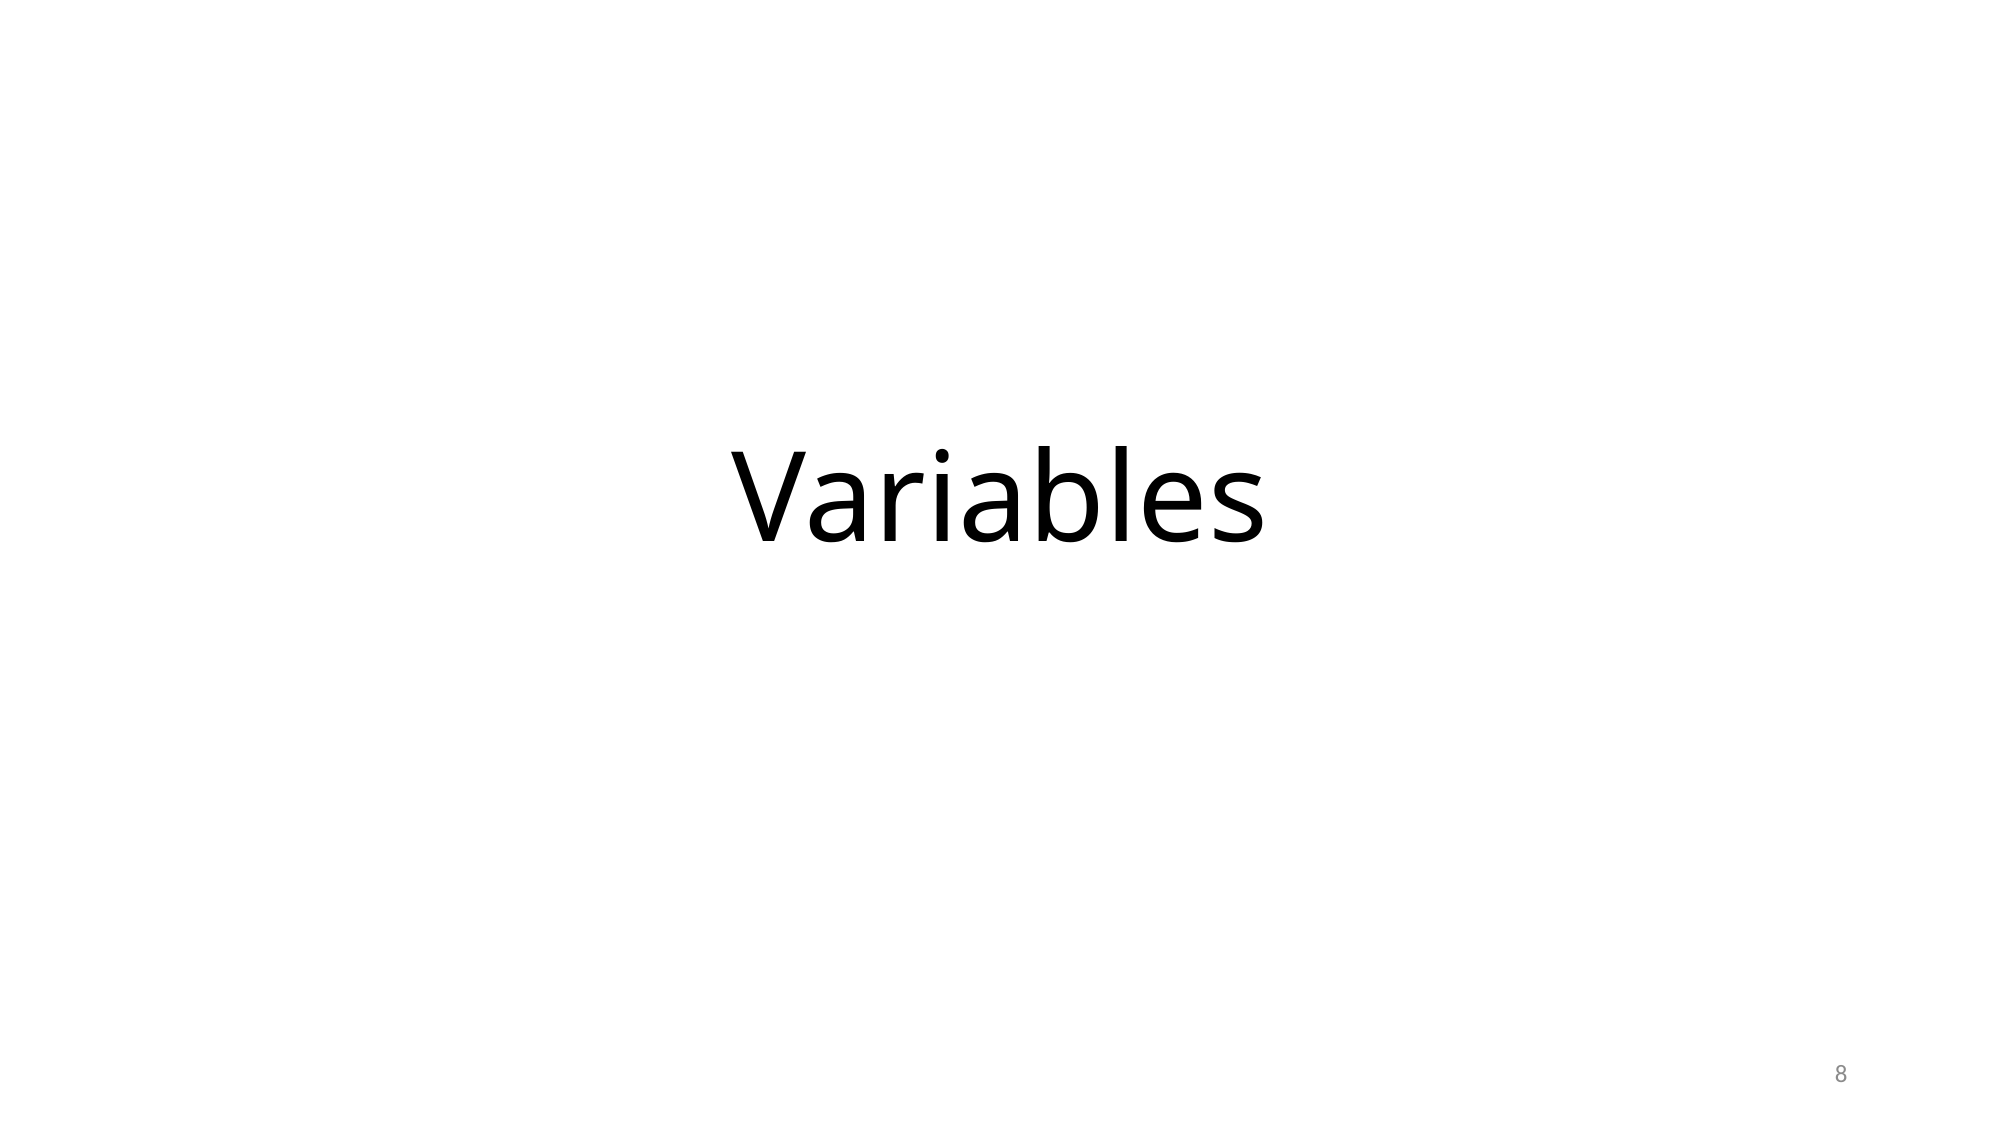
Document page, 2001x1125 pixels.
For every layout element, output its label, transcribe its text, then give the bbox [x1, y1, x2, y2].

slide_number 8 [1412, 1042, 1863, 1103]
title Variables [249, 184, 1750, 576]
